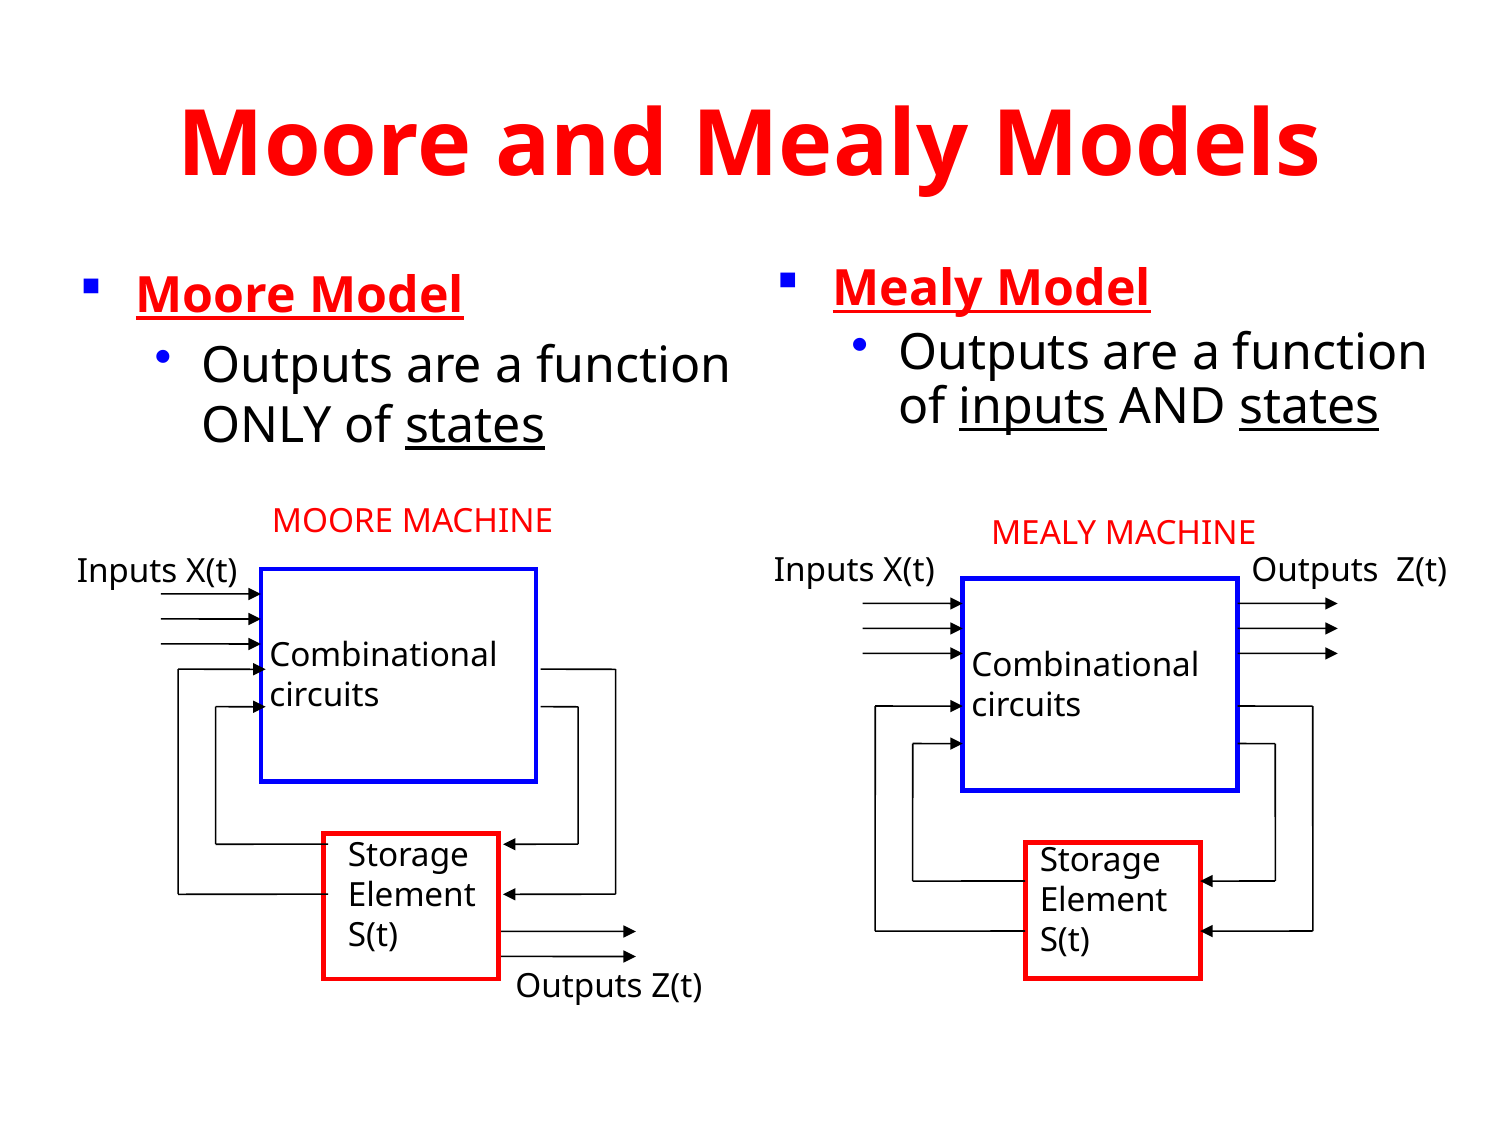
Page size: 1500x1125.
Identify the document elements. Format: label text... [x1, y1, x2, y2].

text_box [749, 503, 1471, 979]
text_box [52, 491, 726, 1013]
text_box Moore Model Outputs are a function ONLY of states [64, 255, 761, 668]
title Moore and Mealy Models [75, 45, 1425, 233]
text_box Mealy Model Outputs are a function of inputs AND states [761, 255, 1450, 501]
